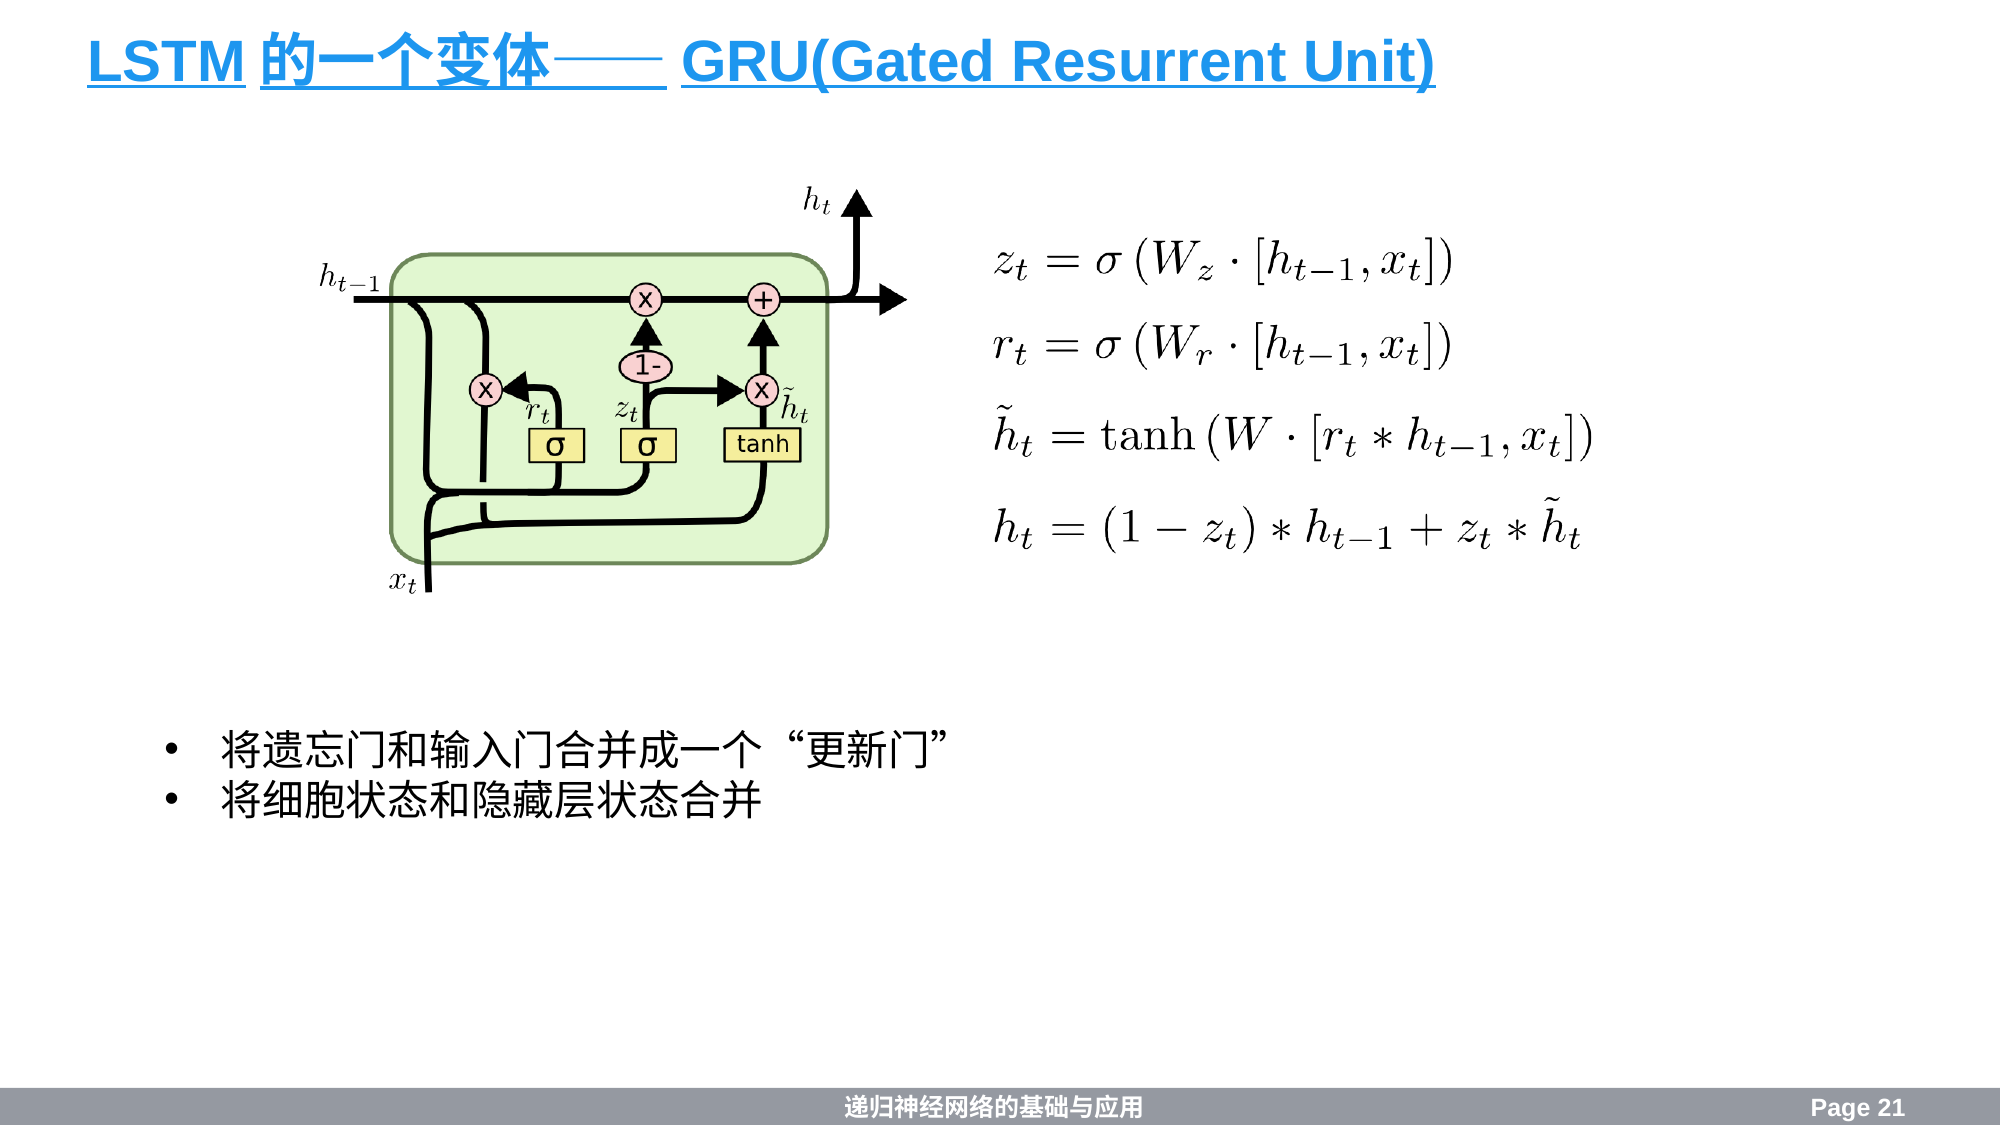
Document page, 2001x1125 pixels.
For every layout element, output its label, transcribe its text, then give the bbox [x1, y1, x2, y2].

title LSTM的一个变体——GRU(Gated Resurrent Unit) [72, 0, 1928, 126]
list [302, 183, 1673, 607]
footer 递归神经网络的基础与应用 [255, 1087, 1733, 1125]
slide_number Page 21 [1733, 1087, 1928, 1125]
text_box 将遗忘门和输入门合并成一个“更新门” 将细胞状态和隐藏层状态合并 [149, 715, 1697, 831]
